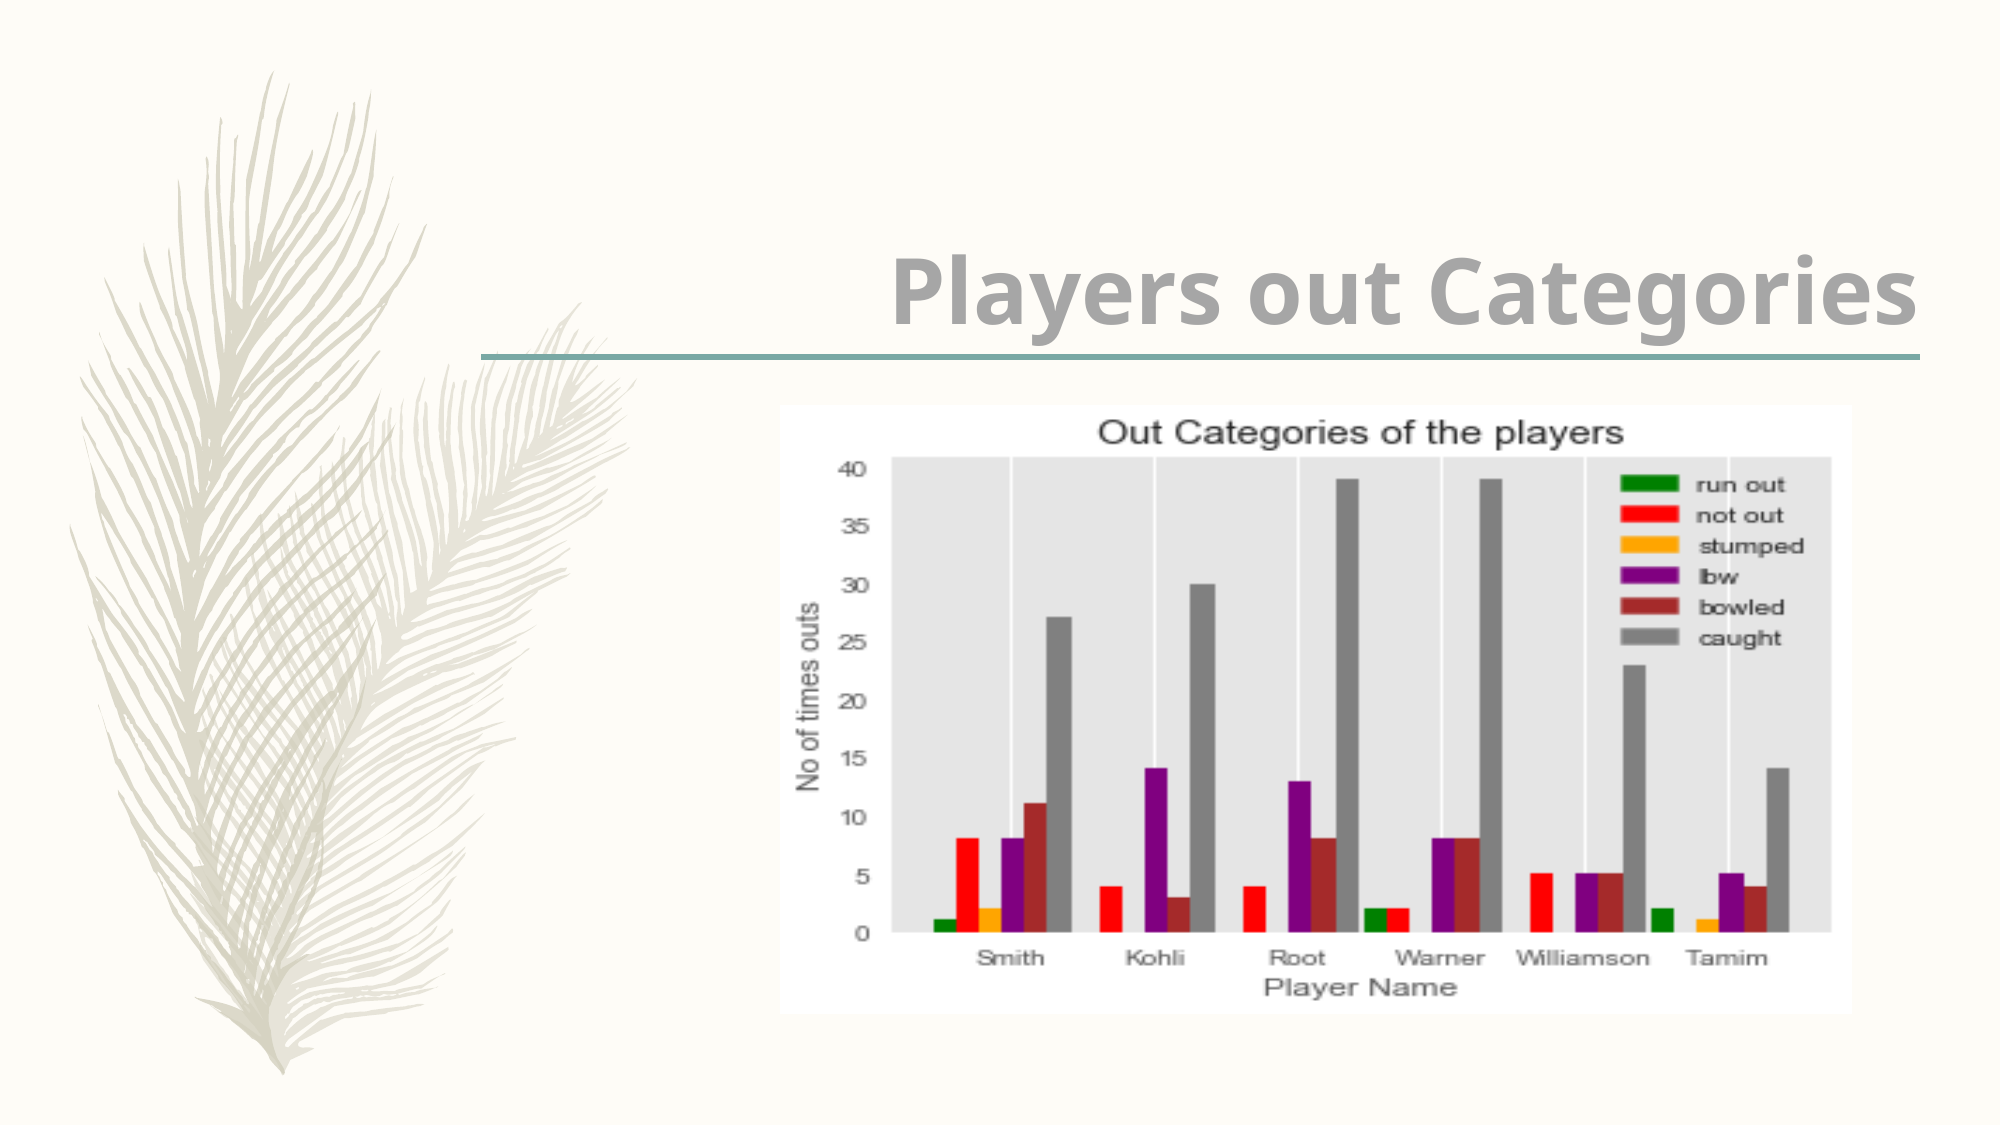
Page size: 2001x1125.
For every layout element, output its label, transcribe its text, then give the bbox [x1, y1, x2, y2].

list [779, 405, 1852, 1014]
title Players out Categories [873, 121, 1957, 378]
